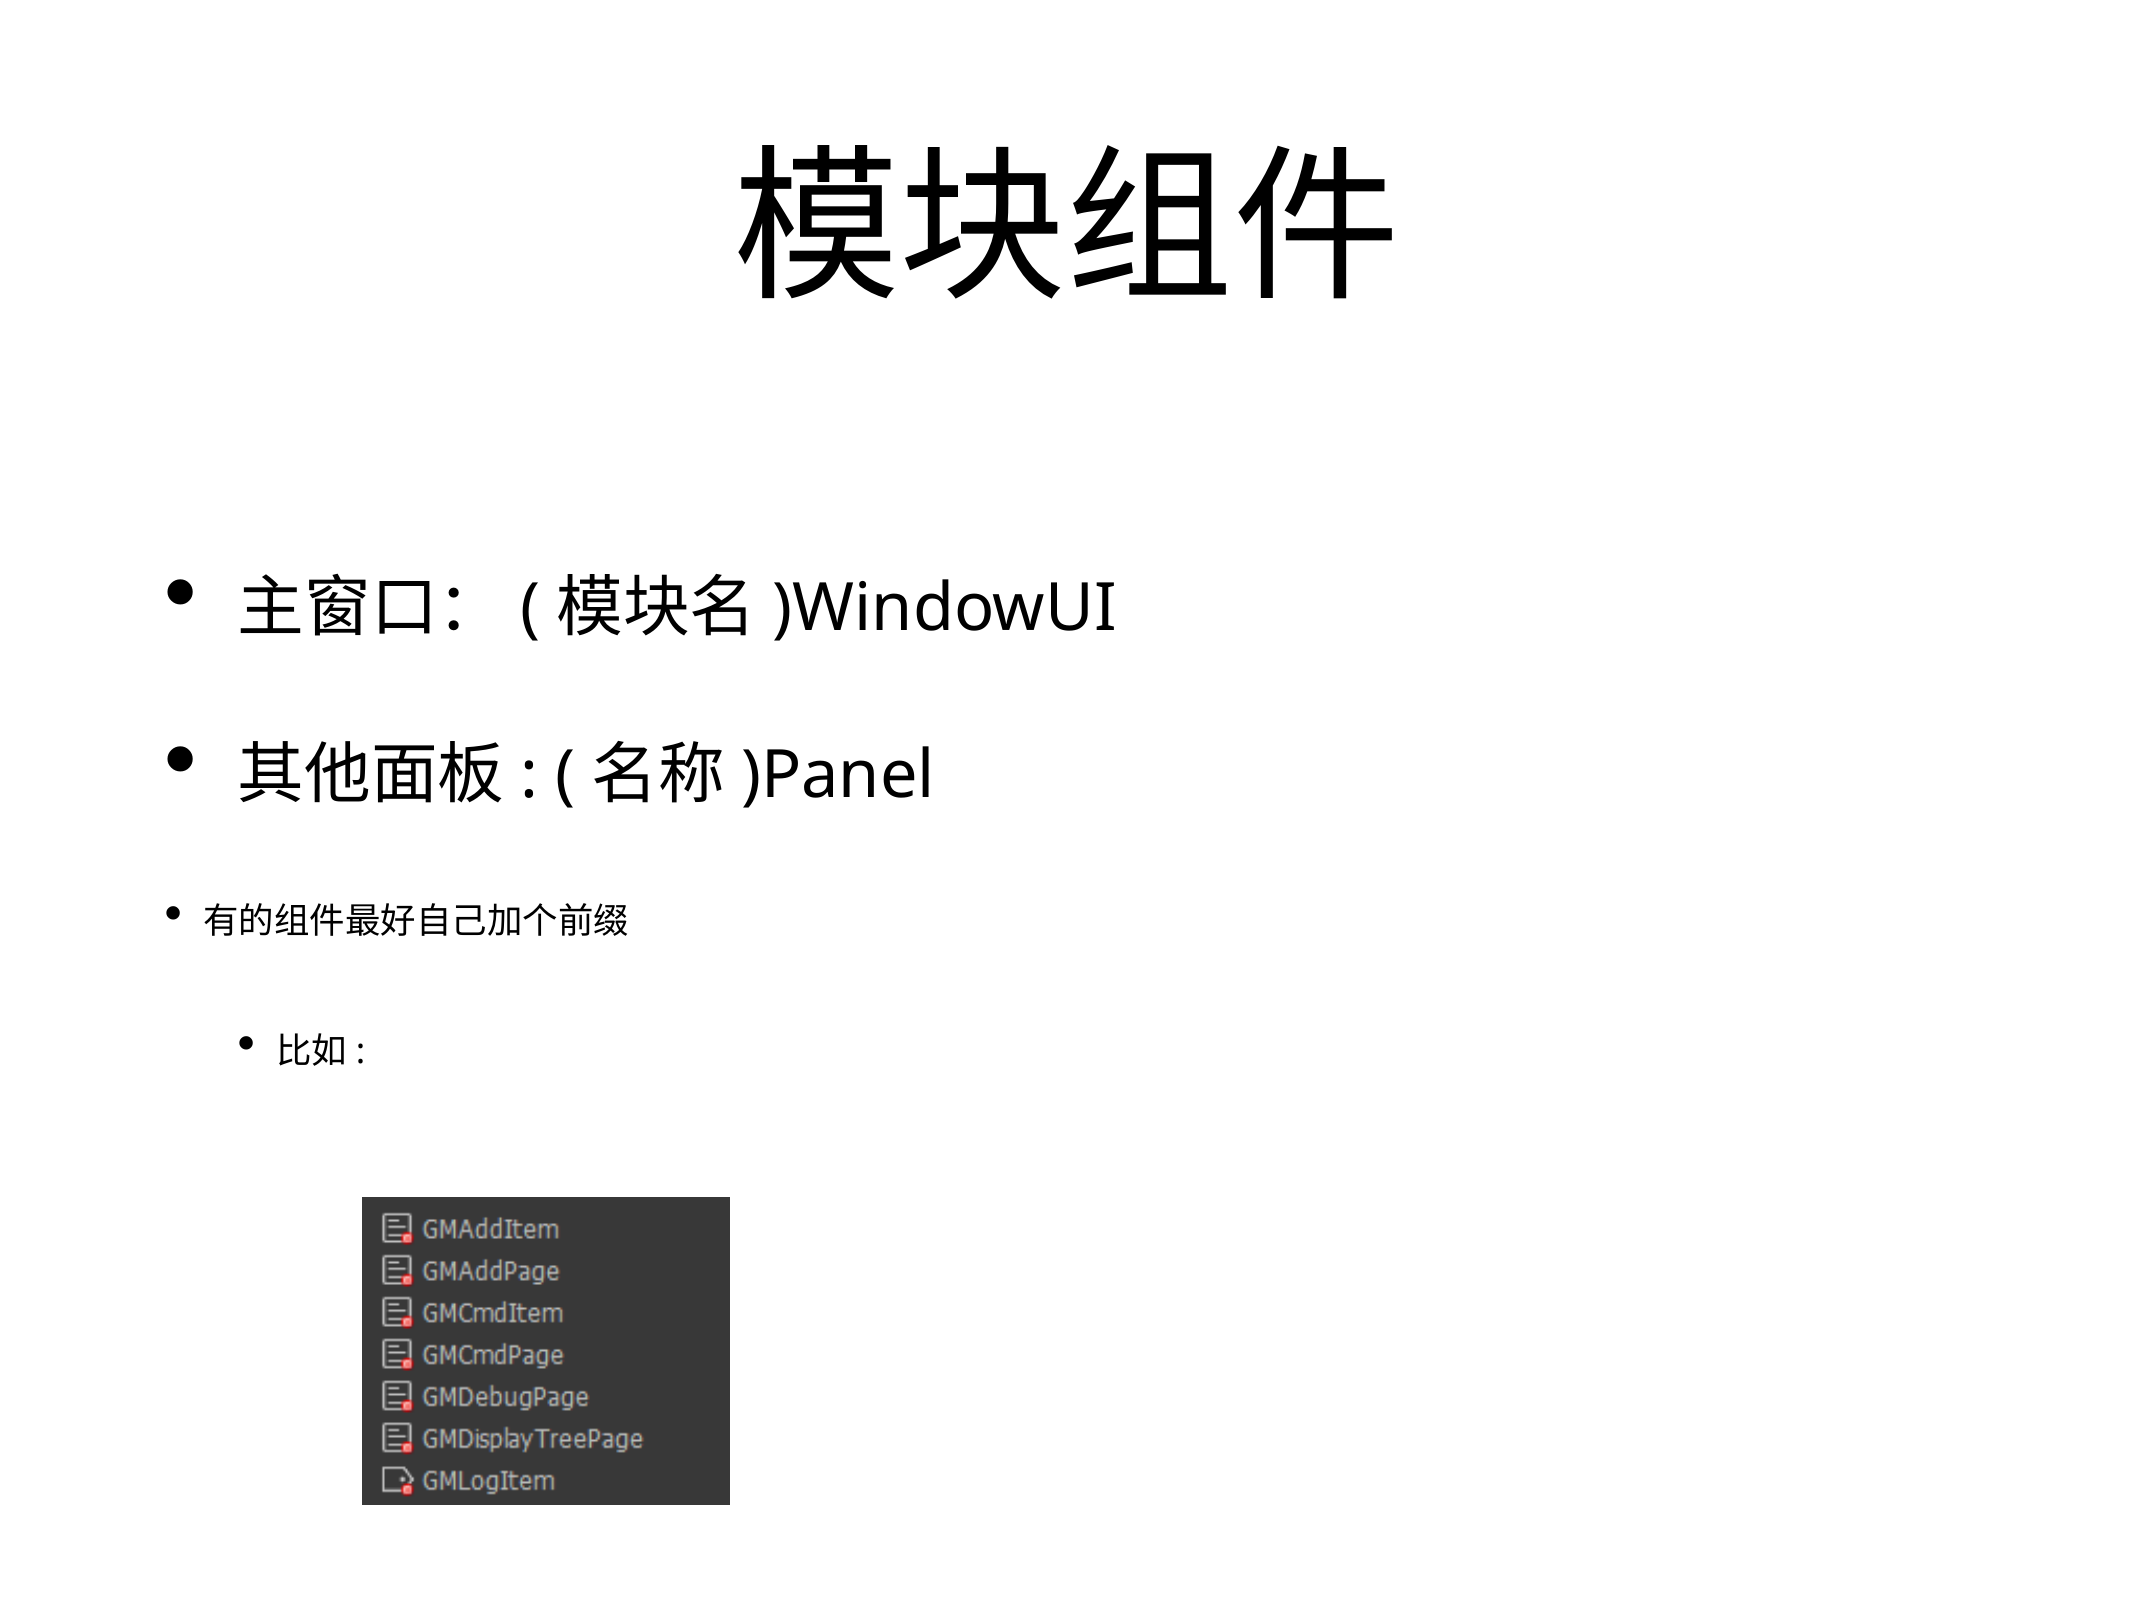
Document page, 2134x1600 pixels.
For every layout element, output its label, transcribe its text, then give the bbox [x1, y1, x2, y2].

list 主窗口：(模块名)WindowUI 其他面板: (名称)Panel 有的组件最好自己加个前缀 比如: [155, 424, 1978, 1457]
title 模块组件 [155, 41, 1978, 397]
picture [362, 1197, 730, 1505]
